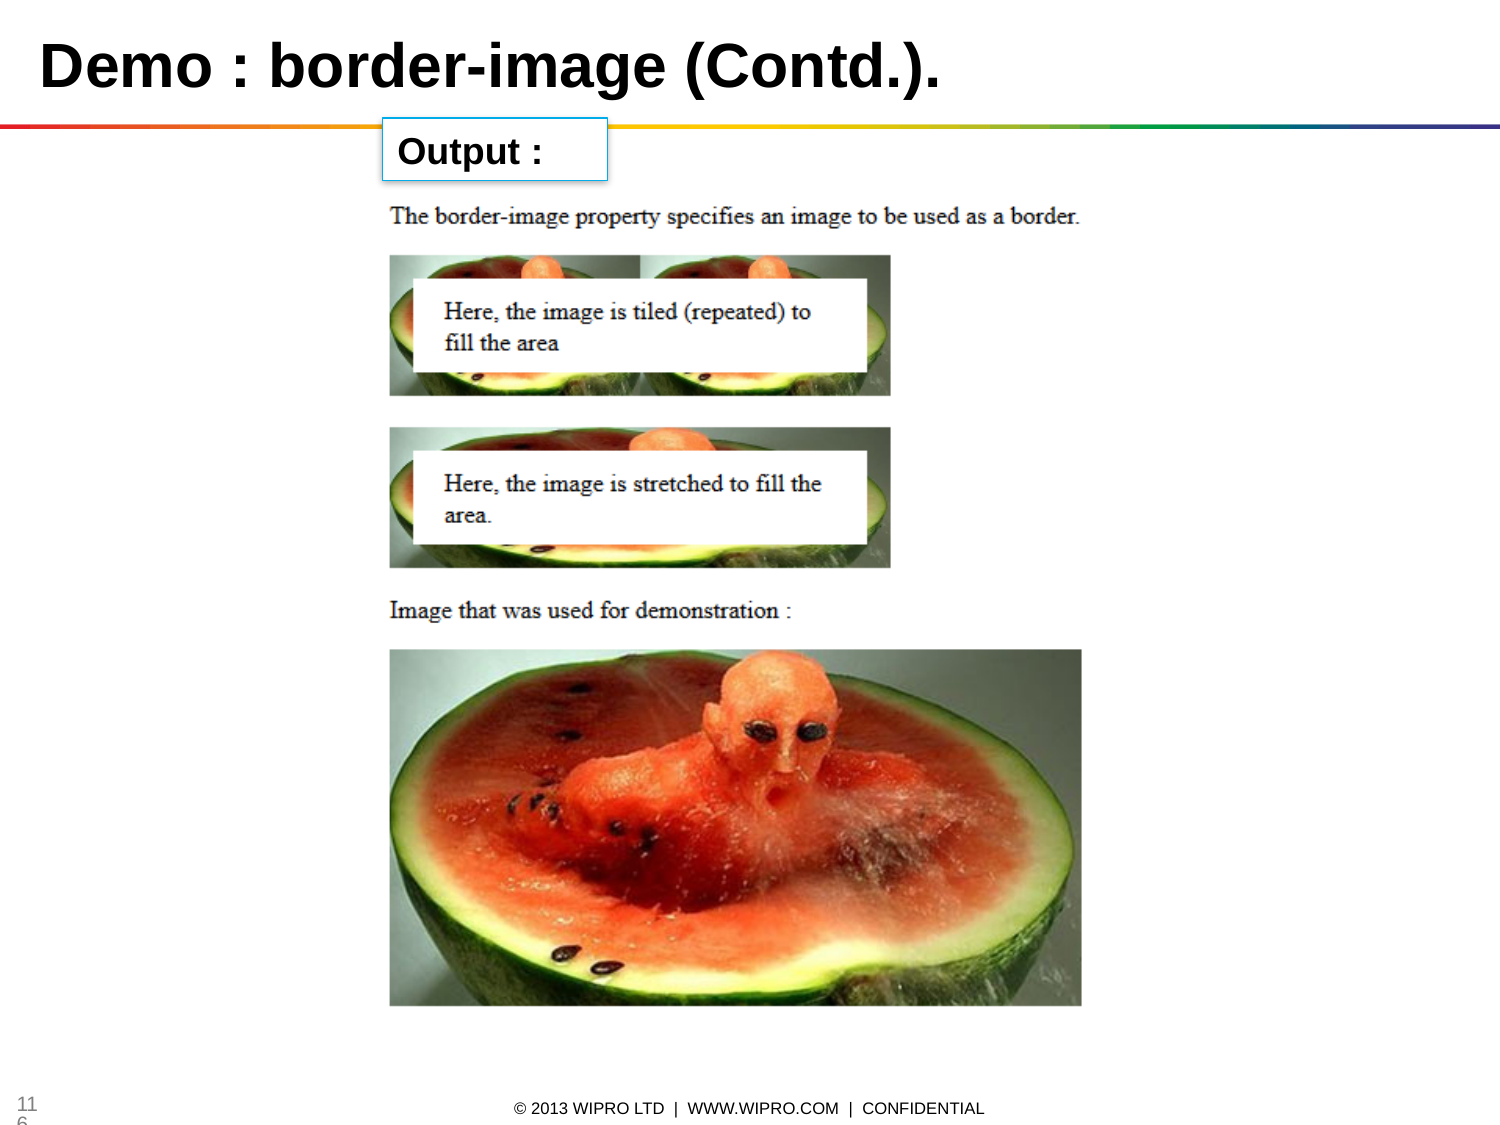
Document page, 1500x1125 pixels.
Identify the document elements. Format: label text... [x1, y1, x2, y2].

title Demo : border-image (Contd.). [24, 17, 1425, 109]
picture [379, 174, 1121, 1083]
text_box Output : [382, 117, 608, 173]
picture [384, 174, 606, 179]
